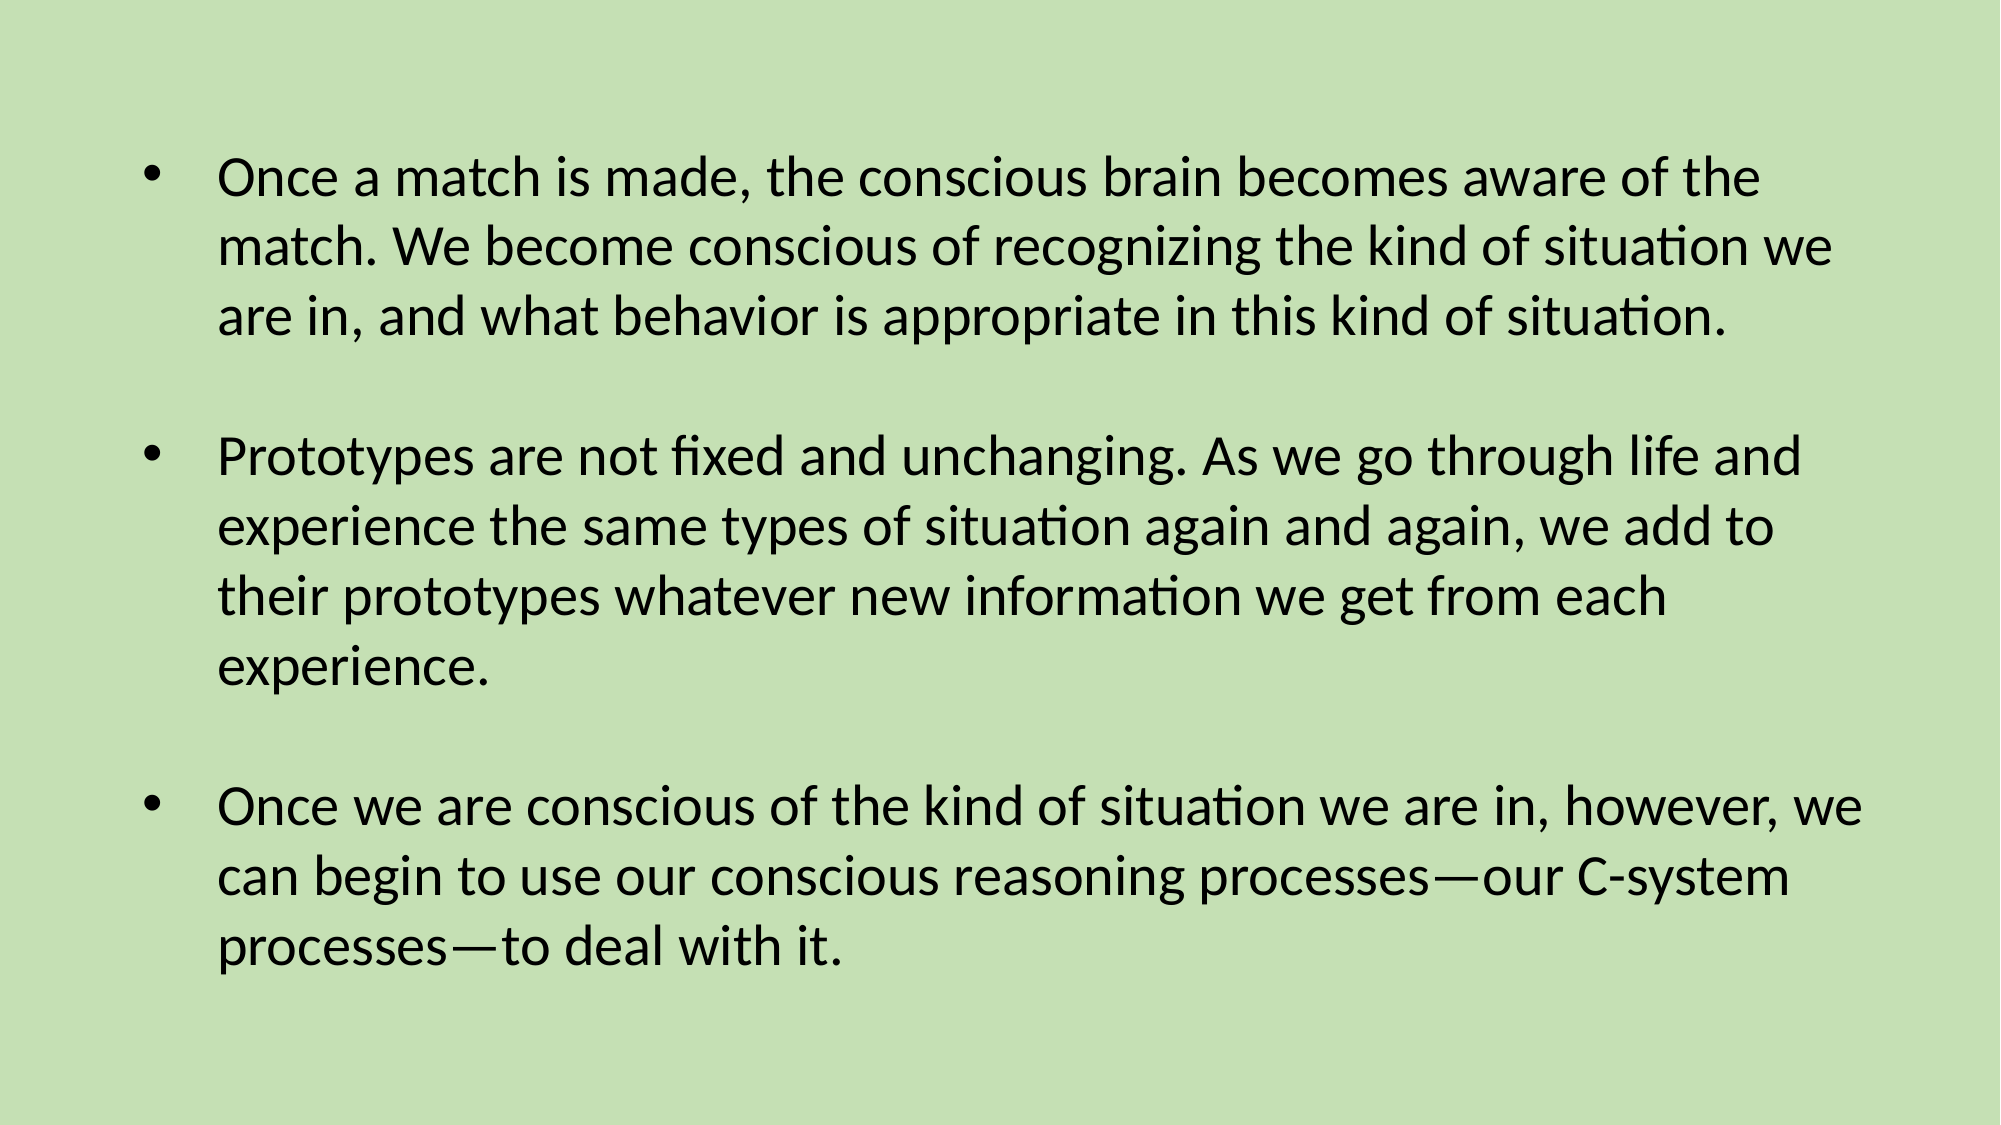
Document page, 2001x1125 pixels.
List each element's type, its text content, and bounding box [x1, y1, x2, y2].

text_box Once a match is made, the conscious brain becomes aware of the match. We become conscious of recognizing the kind of situation we are in, and what behavior is appropriate in this kind of situation. Prototypes are not fixed and unchanging. As we go through life and experience the same types of situation again and again, we add to their prototypes whatever new information we get from each experience. Once we are conscious of the kind of situation we are in, however, we can begin to use our conscious reasoning processes—our C-system processes—to deal with it. [127, 130, 1890, 985]
